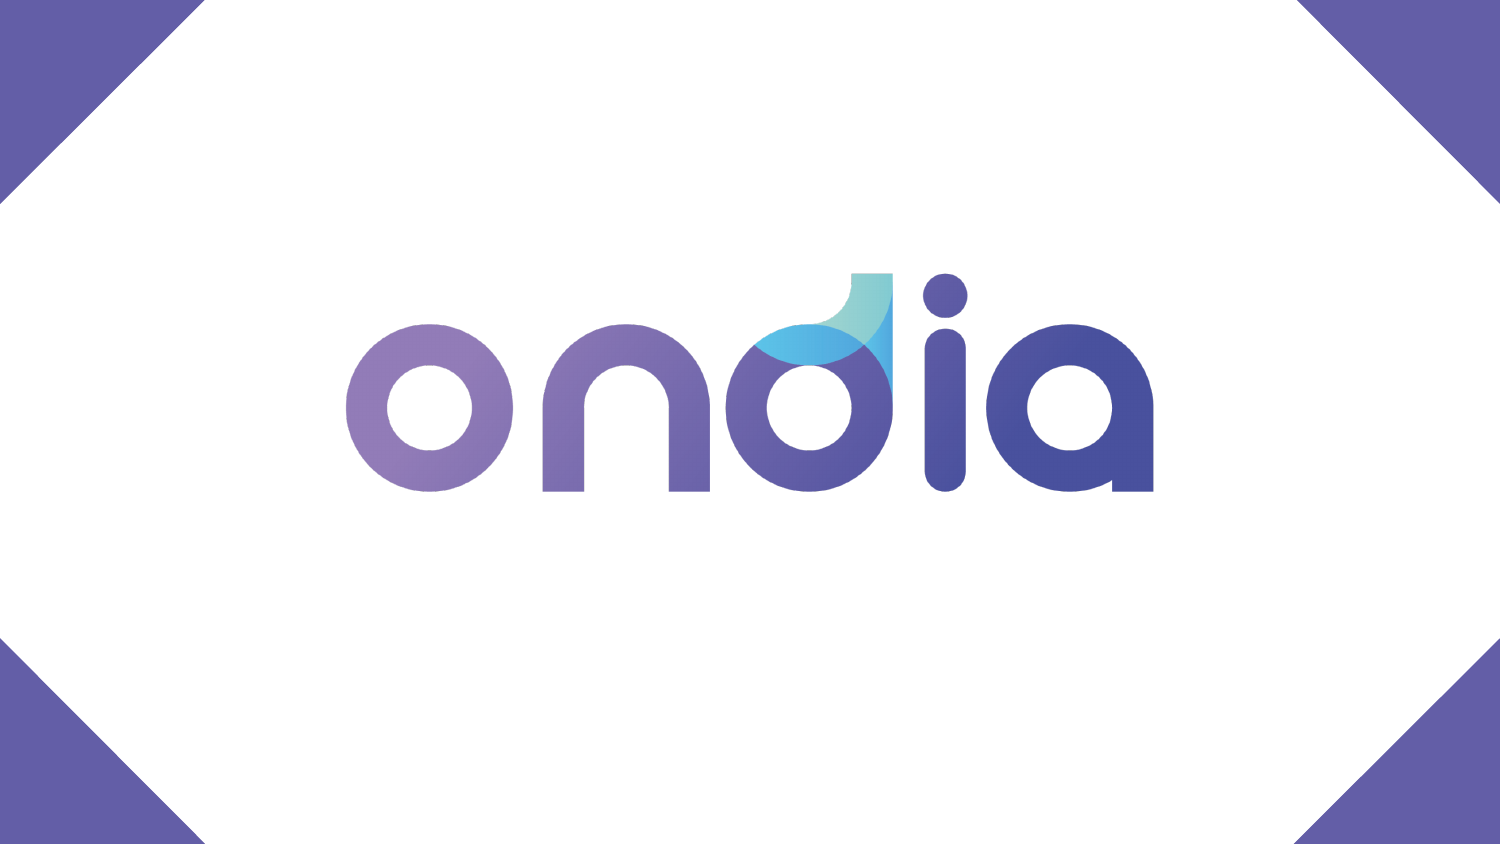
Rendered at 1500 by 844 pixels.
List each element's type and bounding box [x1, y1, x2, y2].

picture [297, 243, 1203, 545]
